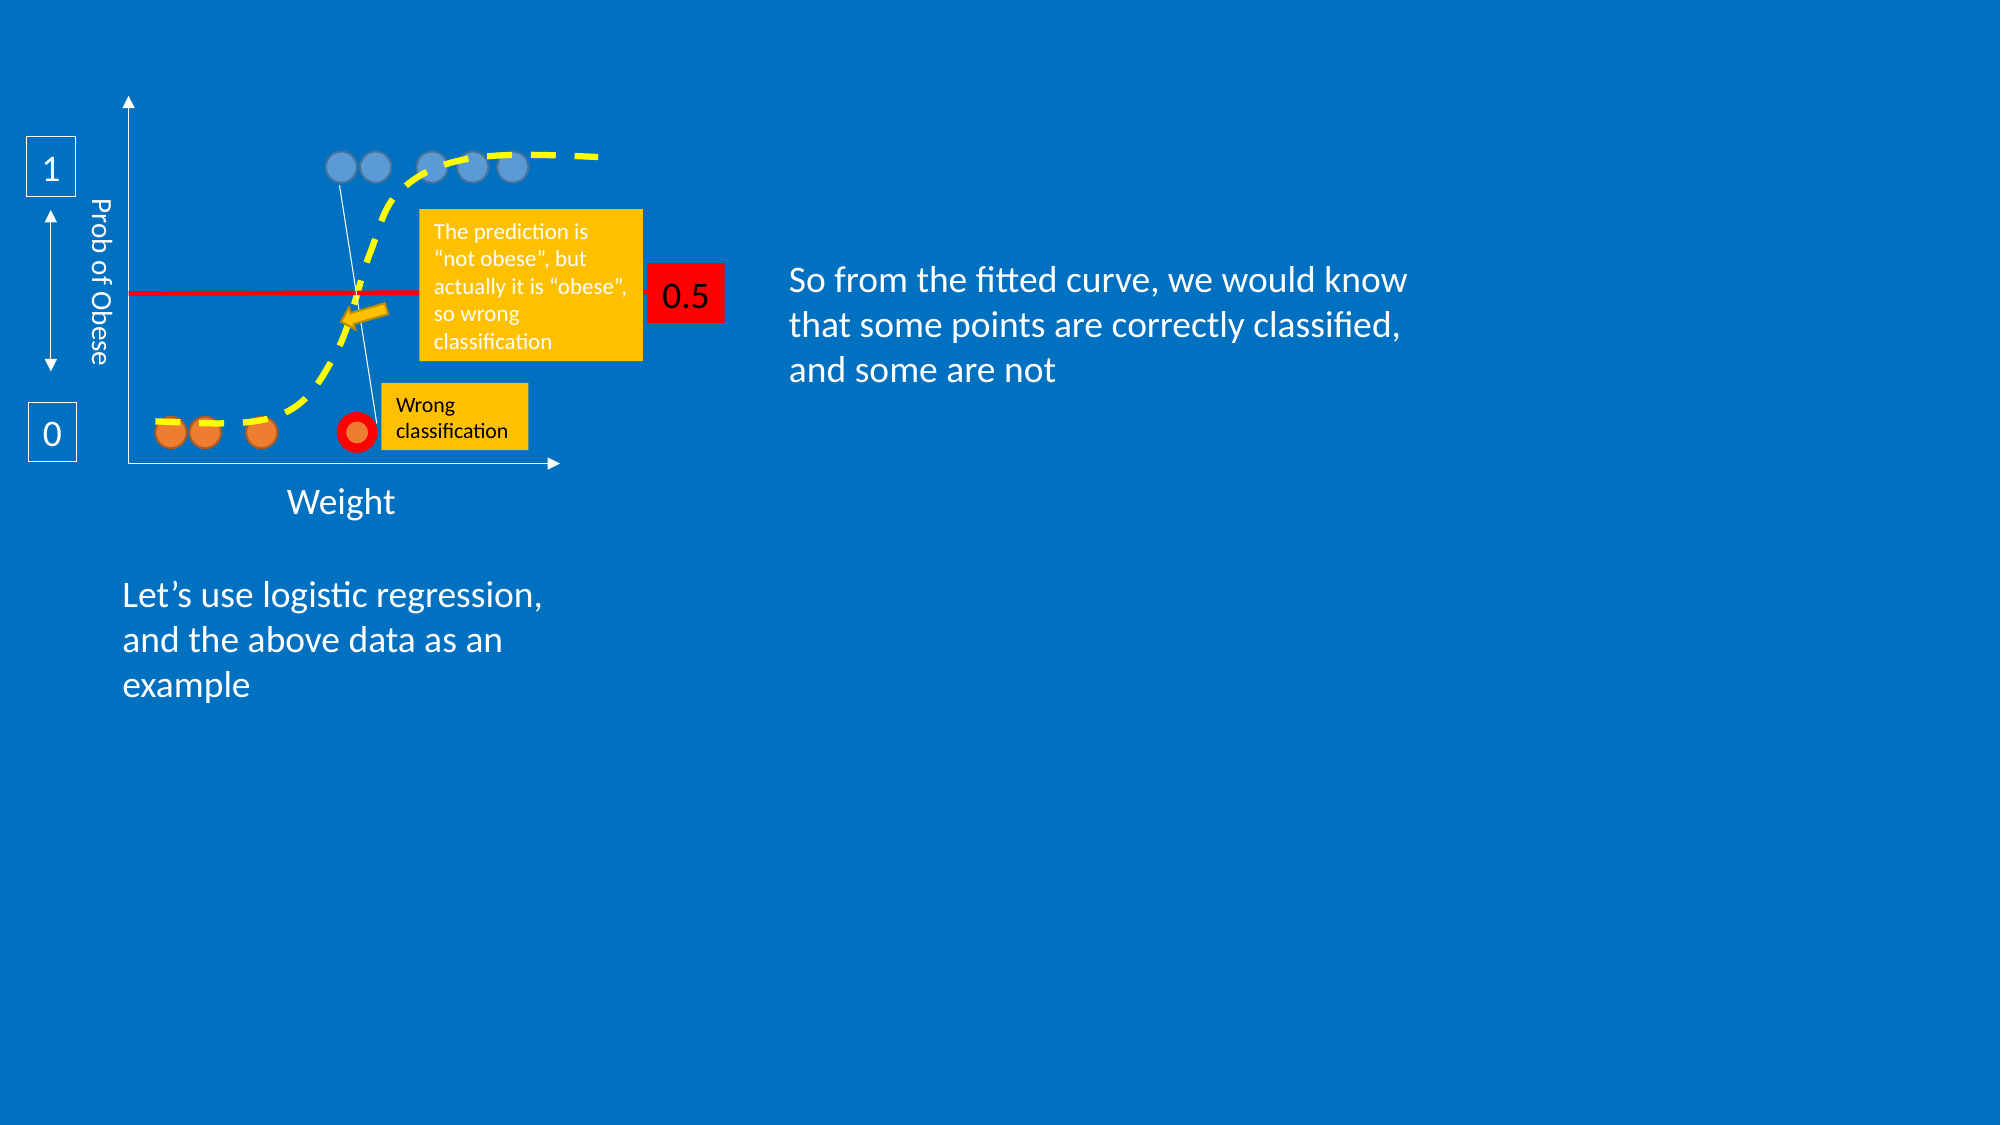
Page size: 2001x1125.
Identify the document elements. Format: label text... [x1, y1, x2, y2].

text_box So from the fitted curve, we would know that some points are correctly classified, and some are not [774, 248, 1479, 398]
text_box [340, 323, 348, 348]
text_box [458, 150, 485, 159]
text_box 1 [26, 136, 76, 197]
text_box Prob of Obese [78, 183, 128, 382]
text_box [335, 185, 340, 355]
text_box [244, 419, 279, 450]
text_box [340, 306, 348, 319]
text_box [188, 423, 223, 450]
text_box [357, 153, 599, 290]
text_box The prediction is “not obese”, but actually it is “obese”, so wrong classification [419, 294, 643, 362]
text_box Weight [272, 469, 411, 530]
text_box [340, 301, 390, 332]
text_box [154, 422, 188, 450]
text_box The prediction is “not obese”, but actually it is “obese”, so wrong classification [419, 209, 643, 292]
text_box [502, 150, 523, 155]
text_box 0.5 [647, 263, 725, 323]
text_box [350, 298, 357, 311]
text_box 0 [28, 402, 77, 462]
text_box Wrong classification [381, 382, 529, 451]
text_box [415, 150, 449, 175]
text_box [340, 415, 374, 450]
text_box [358, 150, 393, 184]
text_box [324, 150, 358, 184]
text_box [155, 314, 337, 425]
text_box Let’s use logistic regression, and the above data as an example [107, 562, 581, 713]
